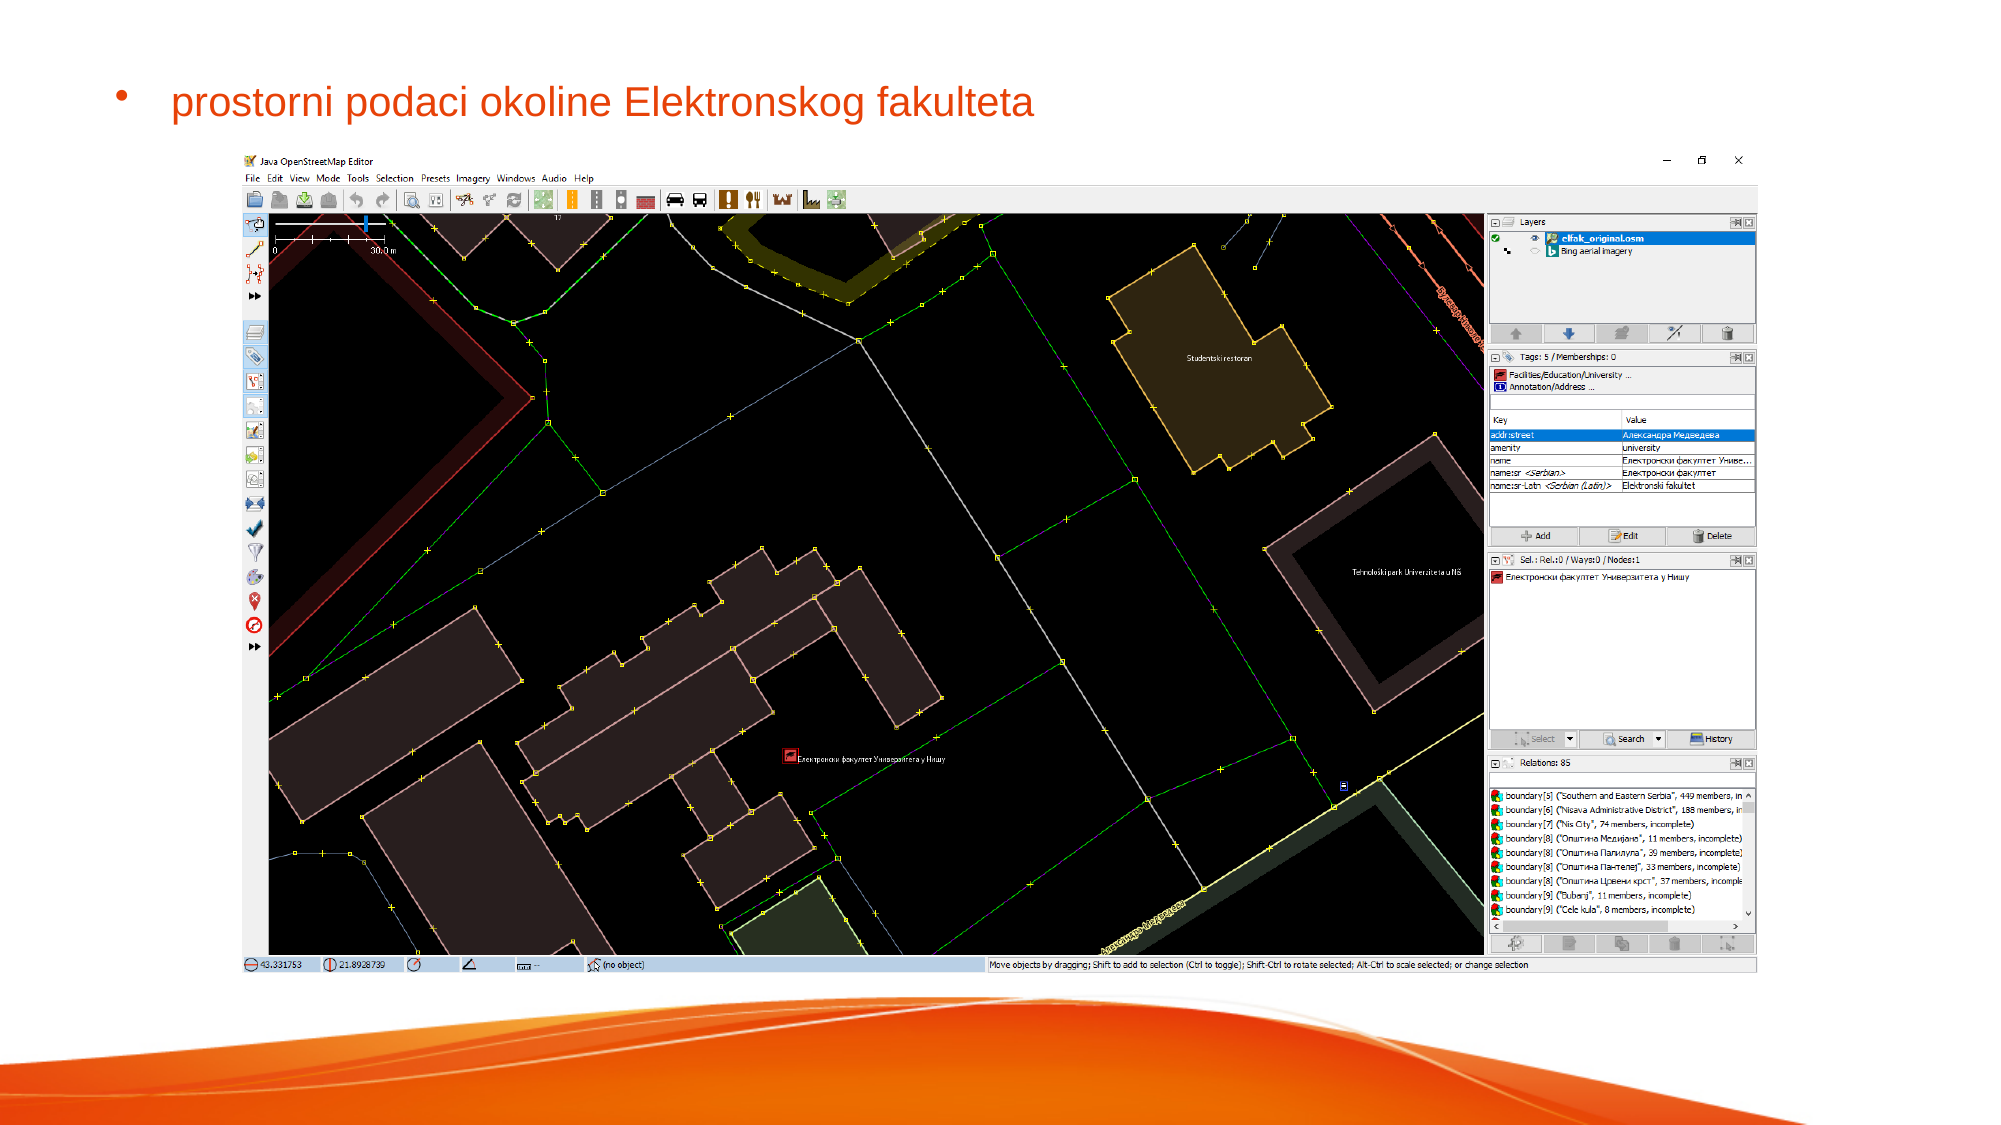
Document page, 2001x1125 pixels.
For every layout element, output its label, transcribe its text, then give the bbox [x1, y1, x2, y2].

picture [0, 0, 2000, 1125]
list prostorni podaci okoline Elektronskog fakulteta [99, 67, 1901, 1006]
